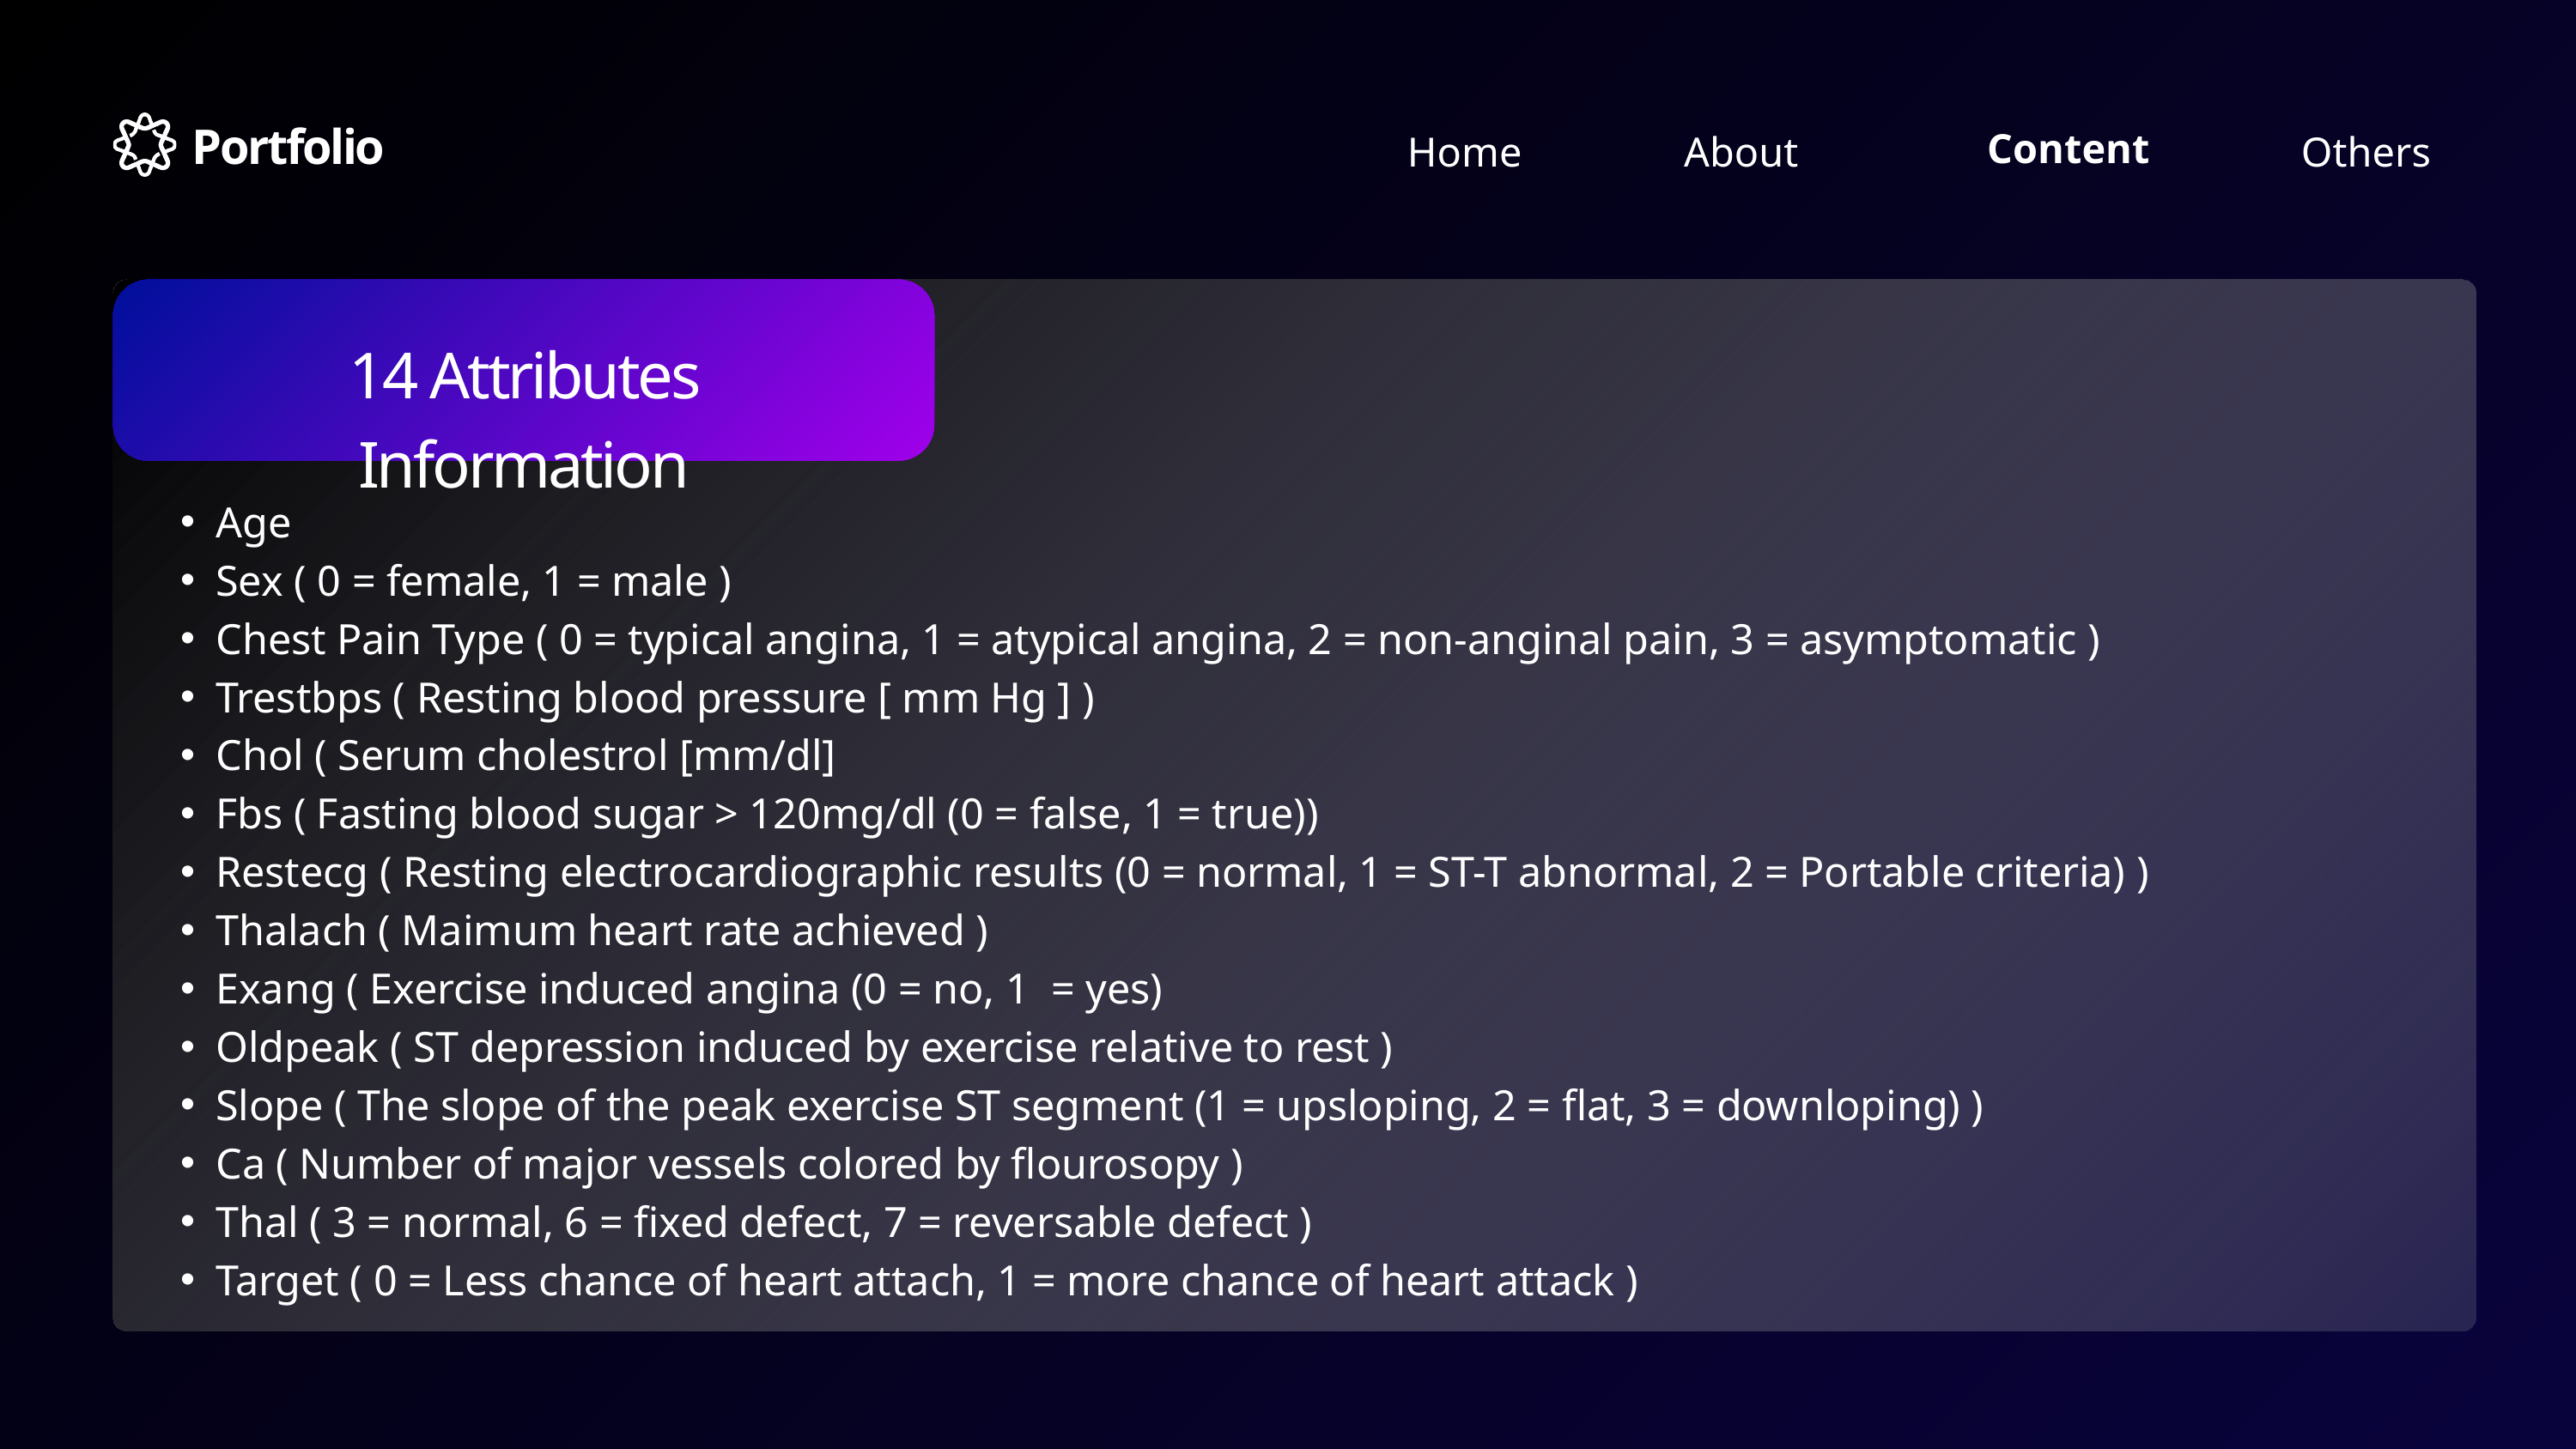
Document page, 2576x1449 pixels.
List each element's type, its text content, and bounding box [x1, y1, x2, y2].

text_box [112, 279, 2476, 1331]
text_box [112, 112, 177, 177]
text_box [112, 279, 935, 462]
text_box About [1607, 118, 1876, 176]
text_box Home [1287, 118, 1522, 175]
text_box Others [2117, 118, 2432, 175]
text_box Content [1933, 115, 2204, 173]
text_box Portfolio [191, 106, 612, 174]
